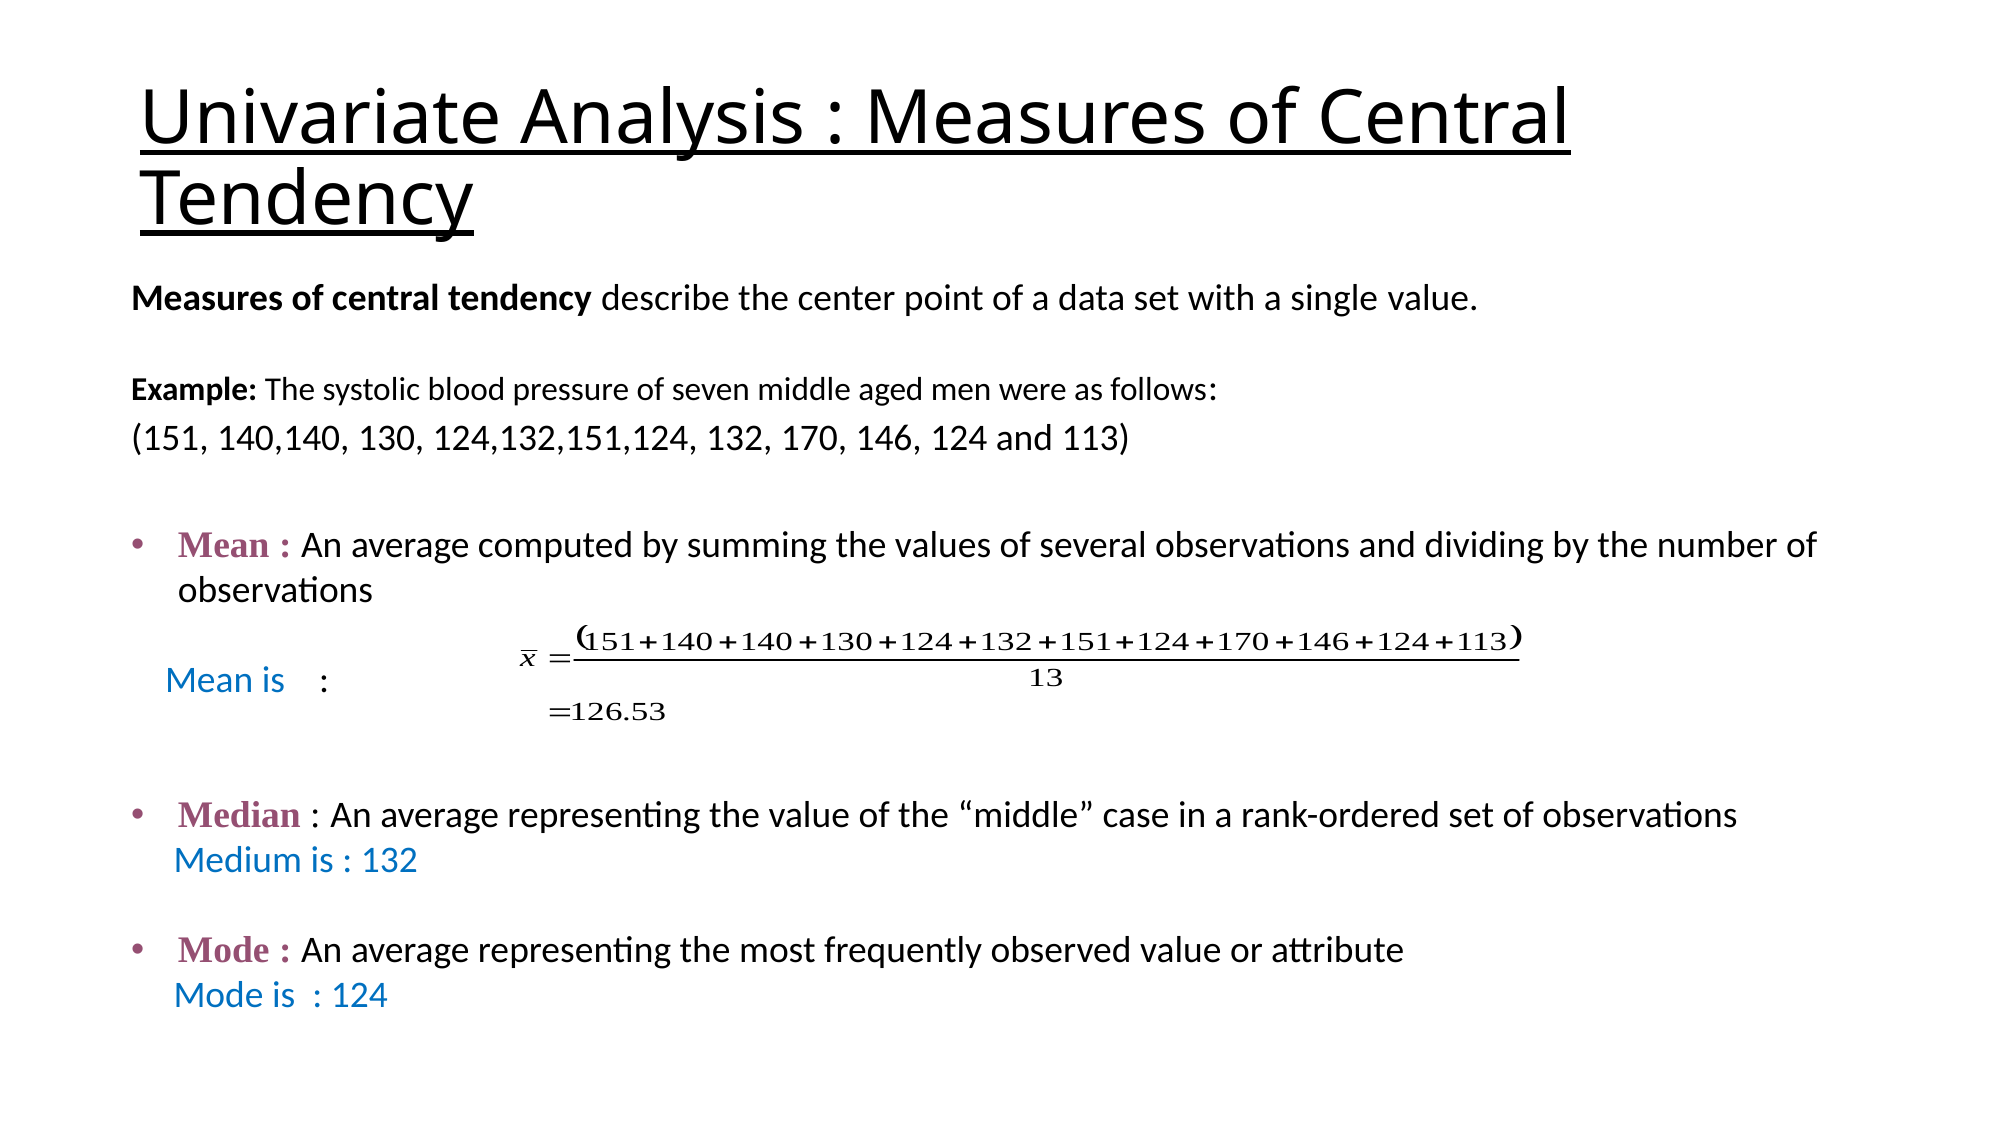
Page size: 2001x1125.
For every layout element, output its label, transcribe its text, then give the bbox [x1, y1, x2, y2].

text_box Measures of central tendency describe the center point of a data set with a single value. Example: The systolic blood pressure of seven middle aged men were as follows: (151, 140,140, 130, 124,132,151,124, 132, 170, 146, 124 and 113) Mean : An average computed by summing the values of several observations and dividing by the number of observations Mean is : Median : An average representing the value of the “middle” case in a rank-ordered set of observations Medium is : 132 Mode : An average representing the most frequently observed value or attribute Mode is : 124 [116, 265, 1906, 1125]
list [513, 625, 1526, 726]
title Univariate Analysis : Measures of Central Tendency [124, 51, 1850, 265]
